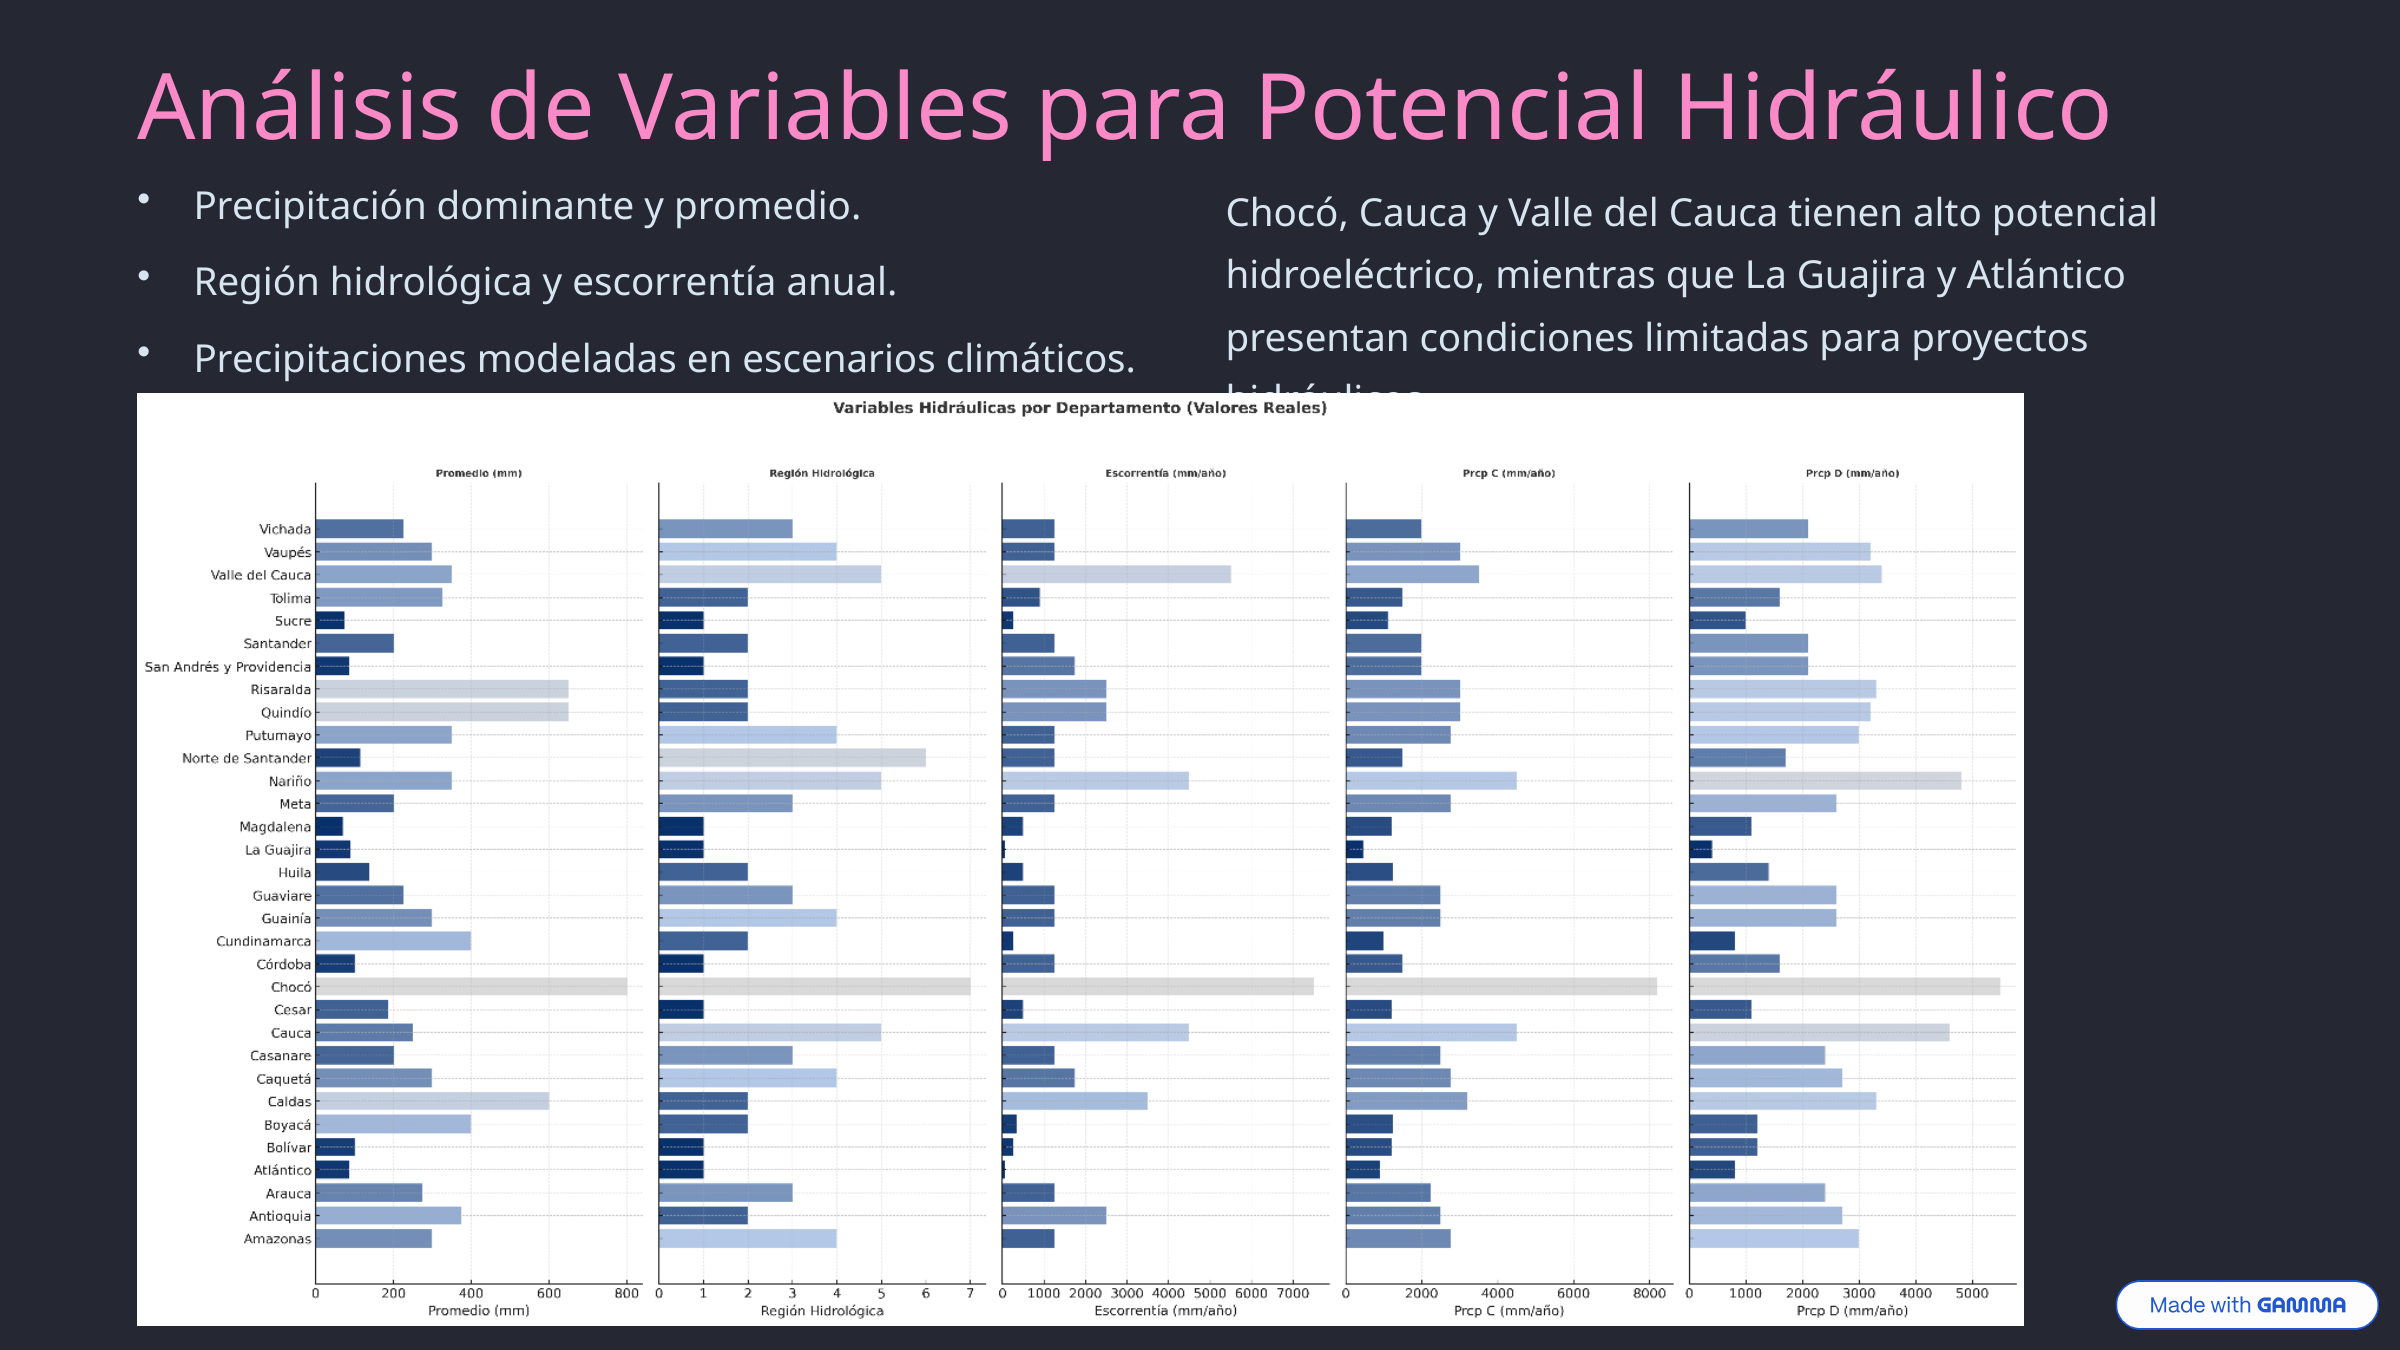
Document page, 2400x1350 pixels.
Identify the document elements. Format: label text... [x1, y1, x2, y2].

text_box Precipitación dominante y promedio. [137, 164, 1152, 228]
picture [2106, 1271, 2389, 1339]
text_box Chocó, Cauca y Valle del Cauca tienen alto potencial hidroeléctrico, mientras que La Guajira y Atlántico presentan condiciones limitadas para proyectos hidráulicos. [1225, 171, 2241, 360]
text_box Región hidrológica y escorrentía anual. [137, 240, 1152, 304]
picture [137, 393, 2024, 1326]
text_box Precipitaciones modeladas en escenarios climáticos. [137, 317, 1152, 381]
text_box Análisis de Variables para Potencial Hidráulico [137, 43, 2117, 159]
